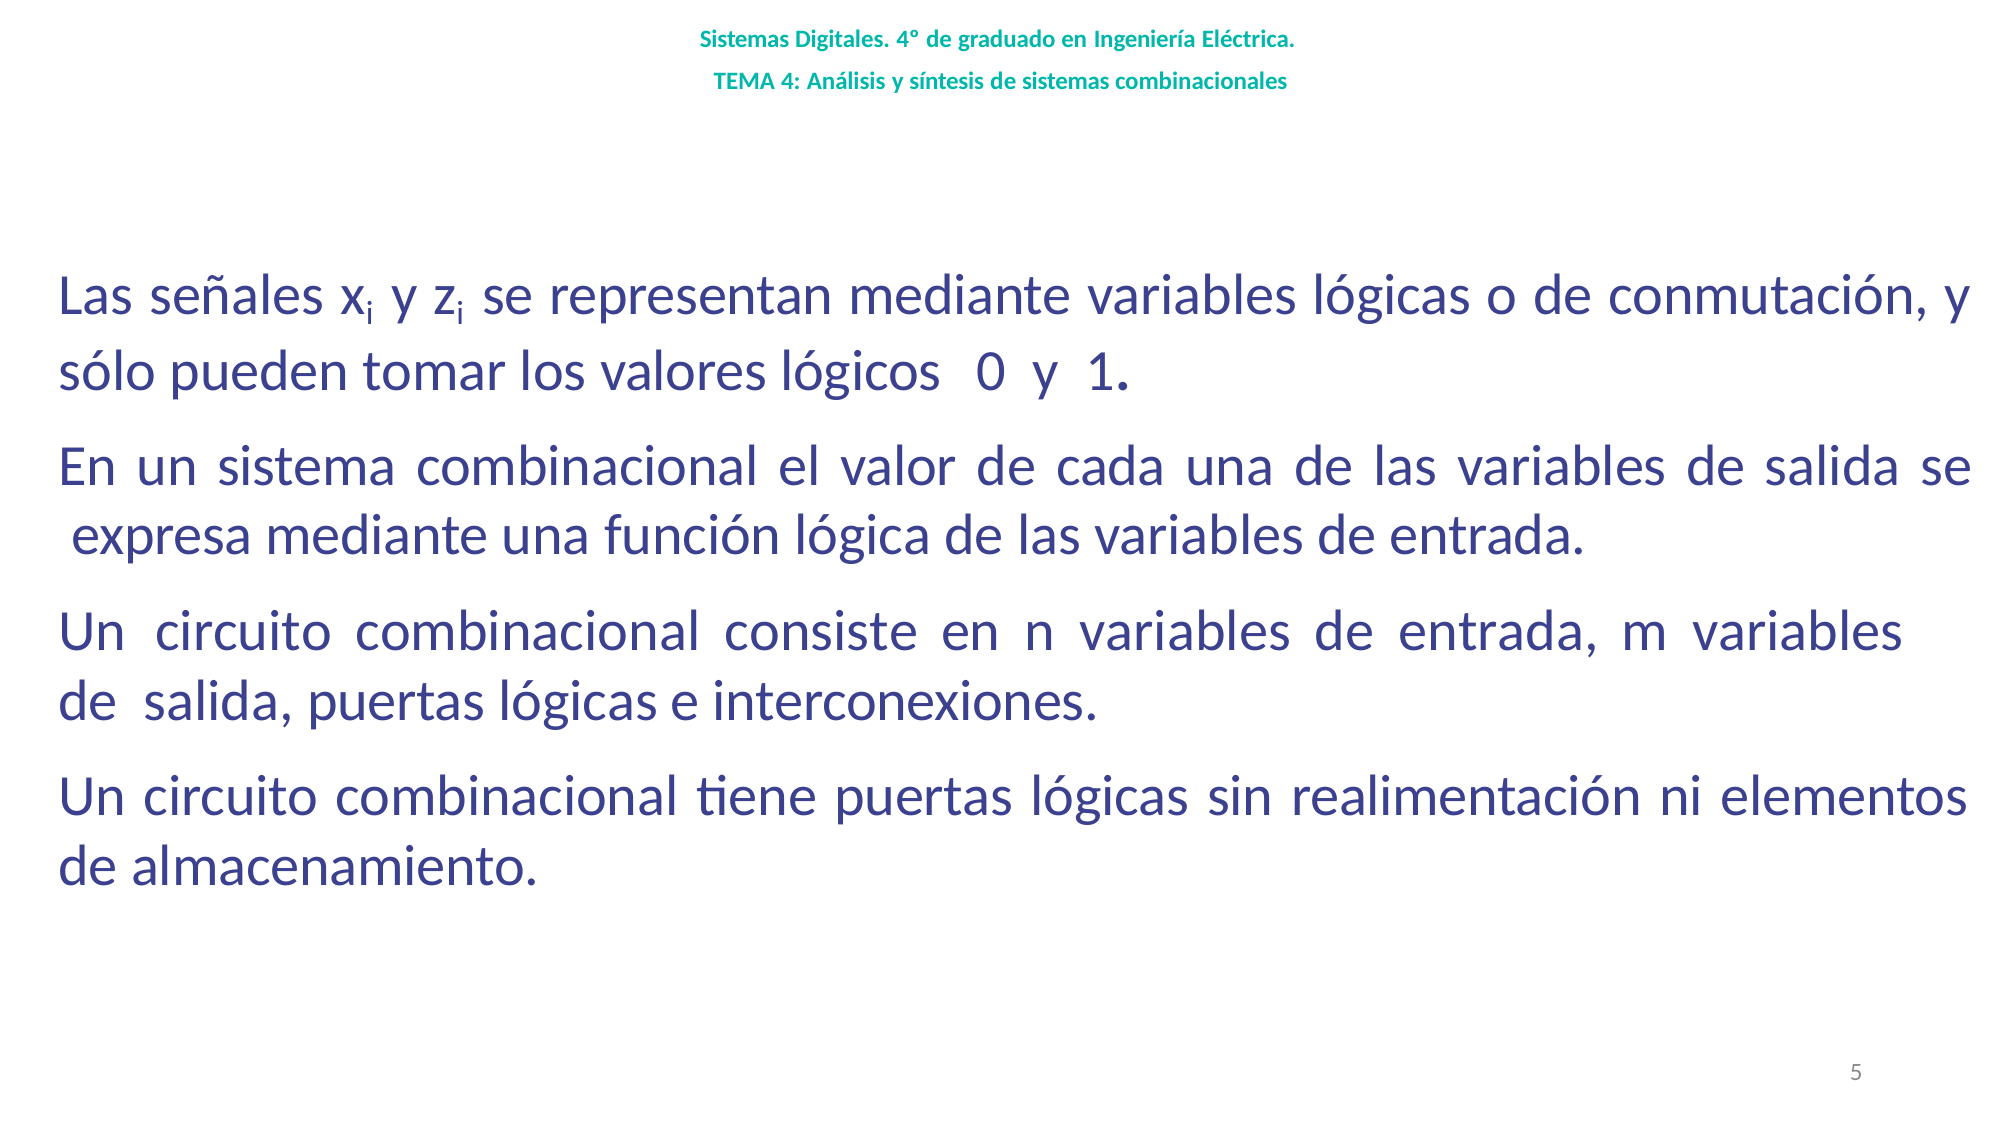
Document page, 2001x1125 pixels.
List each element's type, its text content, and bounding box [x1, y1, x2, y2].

text_box Sistemas Digitales. 4º de graduado en Ingeniería Eléctrica. TEMA 4: Análisis y síntesis de sistemas combinacionales [698, 9, 1303, 95]
slide_number 5 [1412, 897, 1863, 1125]
text_box Las señales xi y zi se representan mediante variables lógicas o de conmutación, y sólo pueden tomar los valores lógicos 0 y 1. En un sistema combinacional el valor de cada una de las variables de salida se expresa mediante una función lógica de las variables de entrada. Un circuito combinacional consiste en n variables de entrada, m variables de salida, puertas lógicas e interconexiones. Un circuito combinacional tiene puertas lógicas sin realimentación ni elementos de almacenamiento. [54, 253, 1988, 897]
